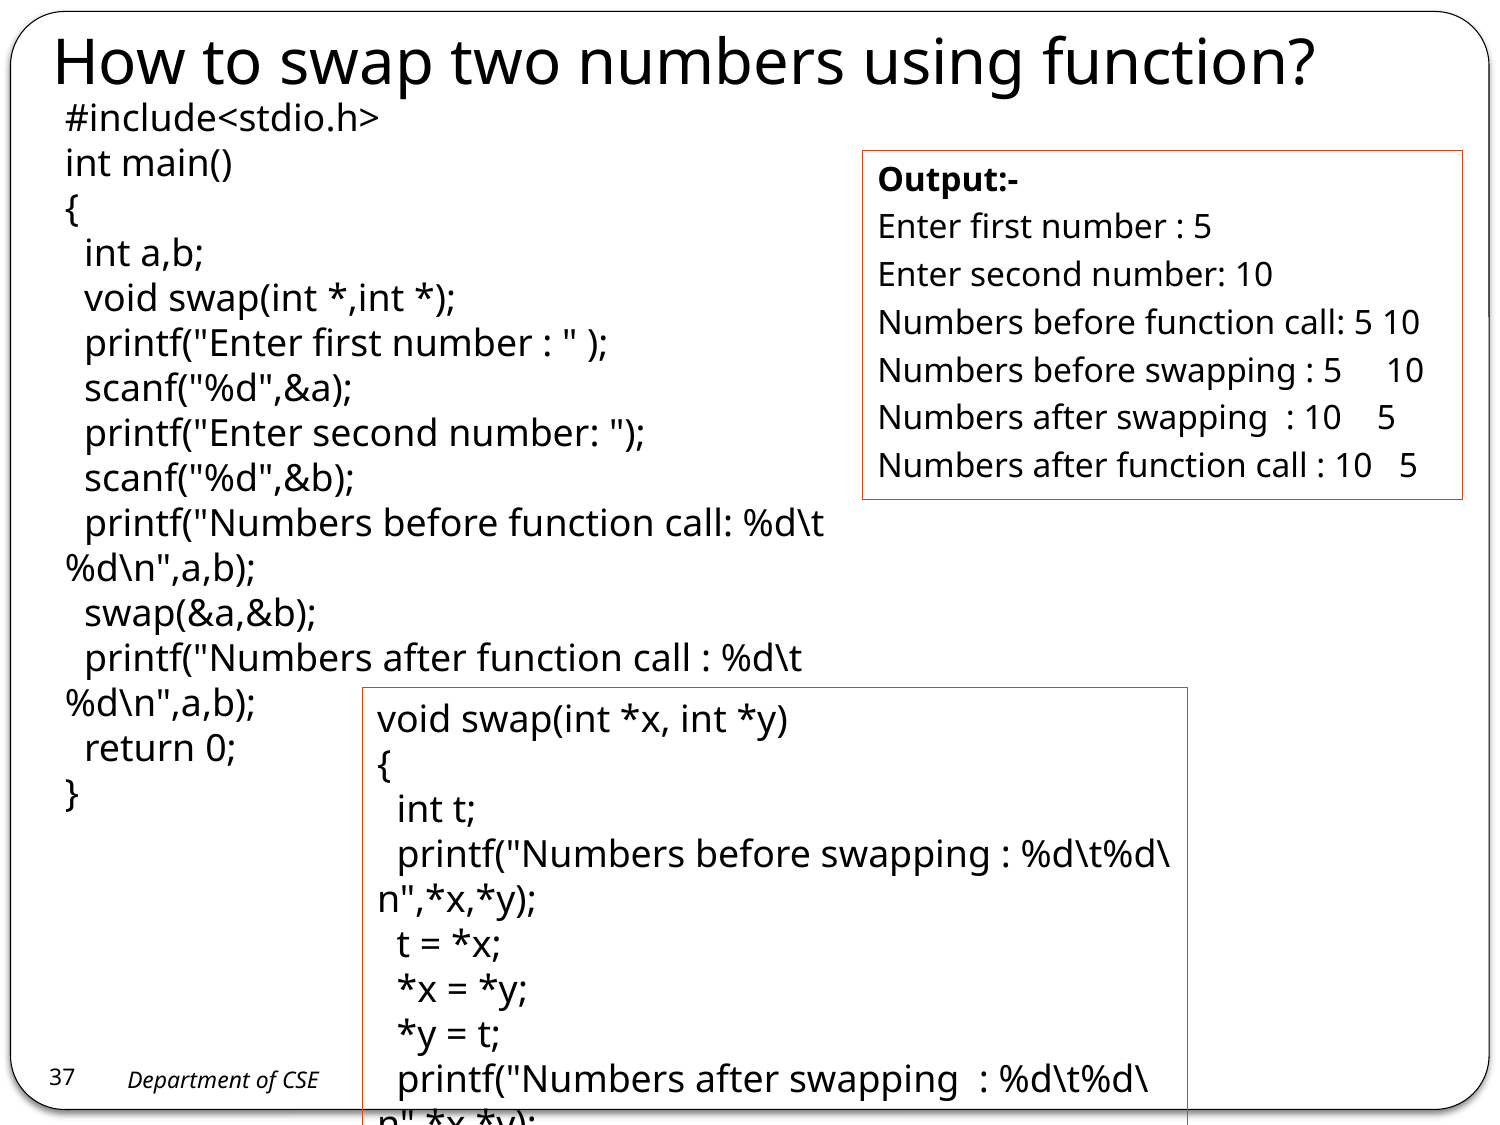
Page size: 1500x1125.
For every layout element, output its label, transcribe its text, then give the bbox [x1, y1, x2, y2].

text_box void swap(int *x, int *y) { int t; printf("Numbers before swapping : %d\t%d\n",*x,*y); t = *x; *x = *y; *y = t; printf("Numbers after swapping : %d\t%d\n",*x,*y); } [362, 687, 1188, 1125]
footer Department of CSE [112, 1062, 362, 1100]
text_box #include<stdio.h> int main() { int a,b; void swap(int *,int *); printf("Enter first number : " ); scanf("%d",&a); printf("Enter second number: "); scanf("%d",&b); printf("Numbers before function call: %d\t%d\n",a,b); swap(&a,&b); printf("Numbers after function call : %d\t%d\n",a,b); return 0; } [49, 86, 869, 821]
slide_number 37 [24, 1050, 100, 1107]
list Output:- Enter first number : 5 Enter second number: 10 Numbers before function call: 5 10 Numbers before swapping : 5 10 Numbers after swapping : 10 5 Numbers after function call : 10 5 [869, 150, 1463, 500]
title How to swap two numbers using function? [37, 12, 1463, 113]
